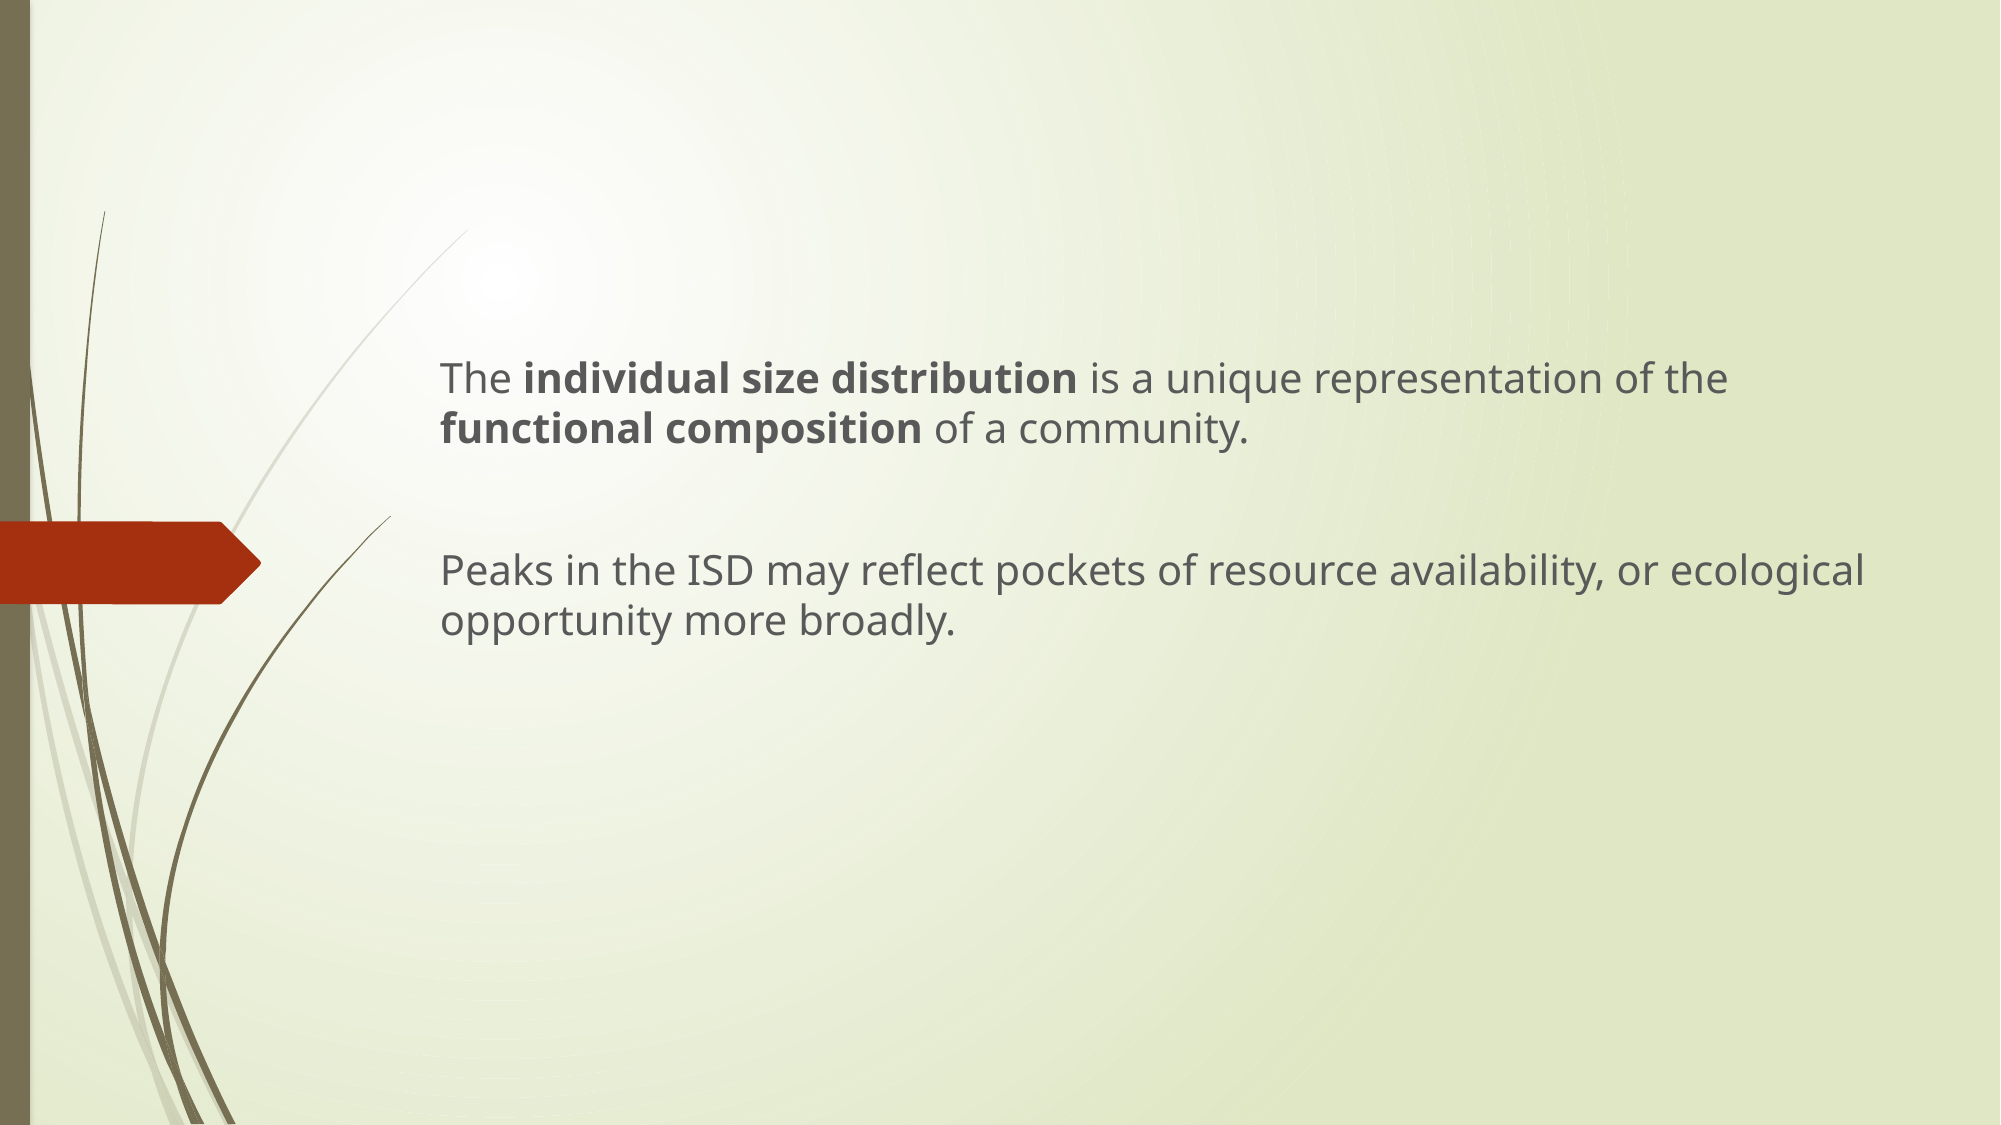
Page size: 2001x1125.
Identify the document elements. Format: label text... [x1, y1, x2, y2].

list The individual size distribution is a unique representation of the functional composition of a community. Peaks in the ISD may reflect pockets of resource availability, or ecological opportunity more broadly. [424, 344, 1888, 721]
